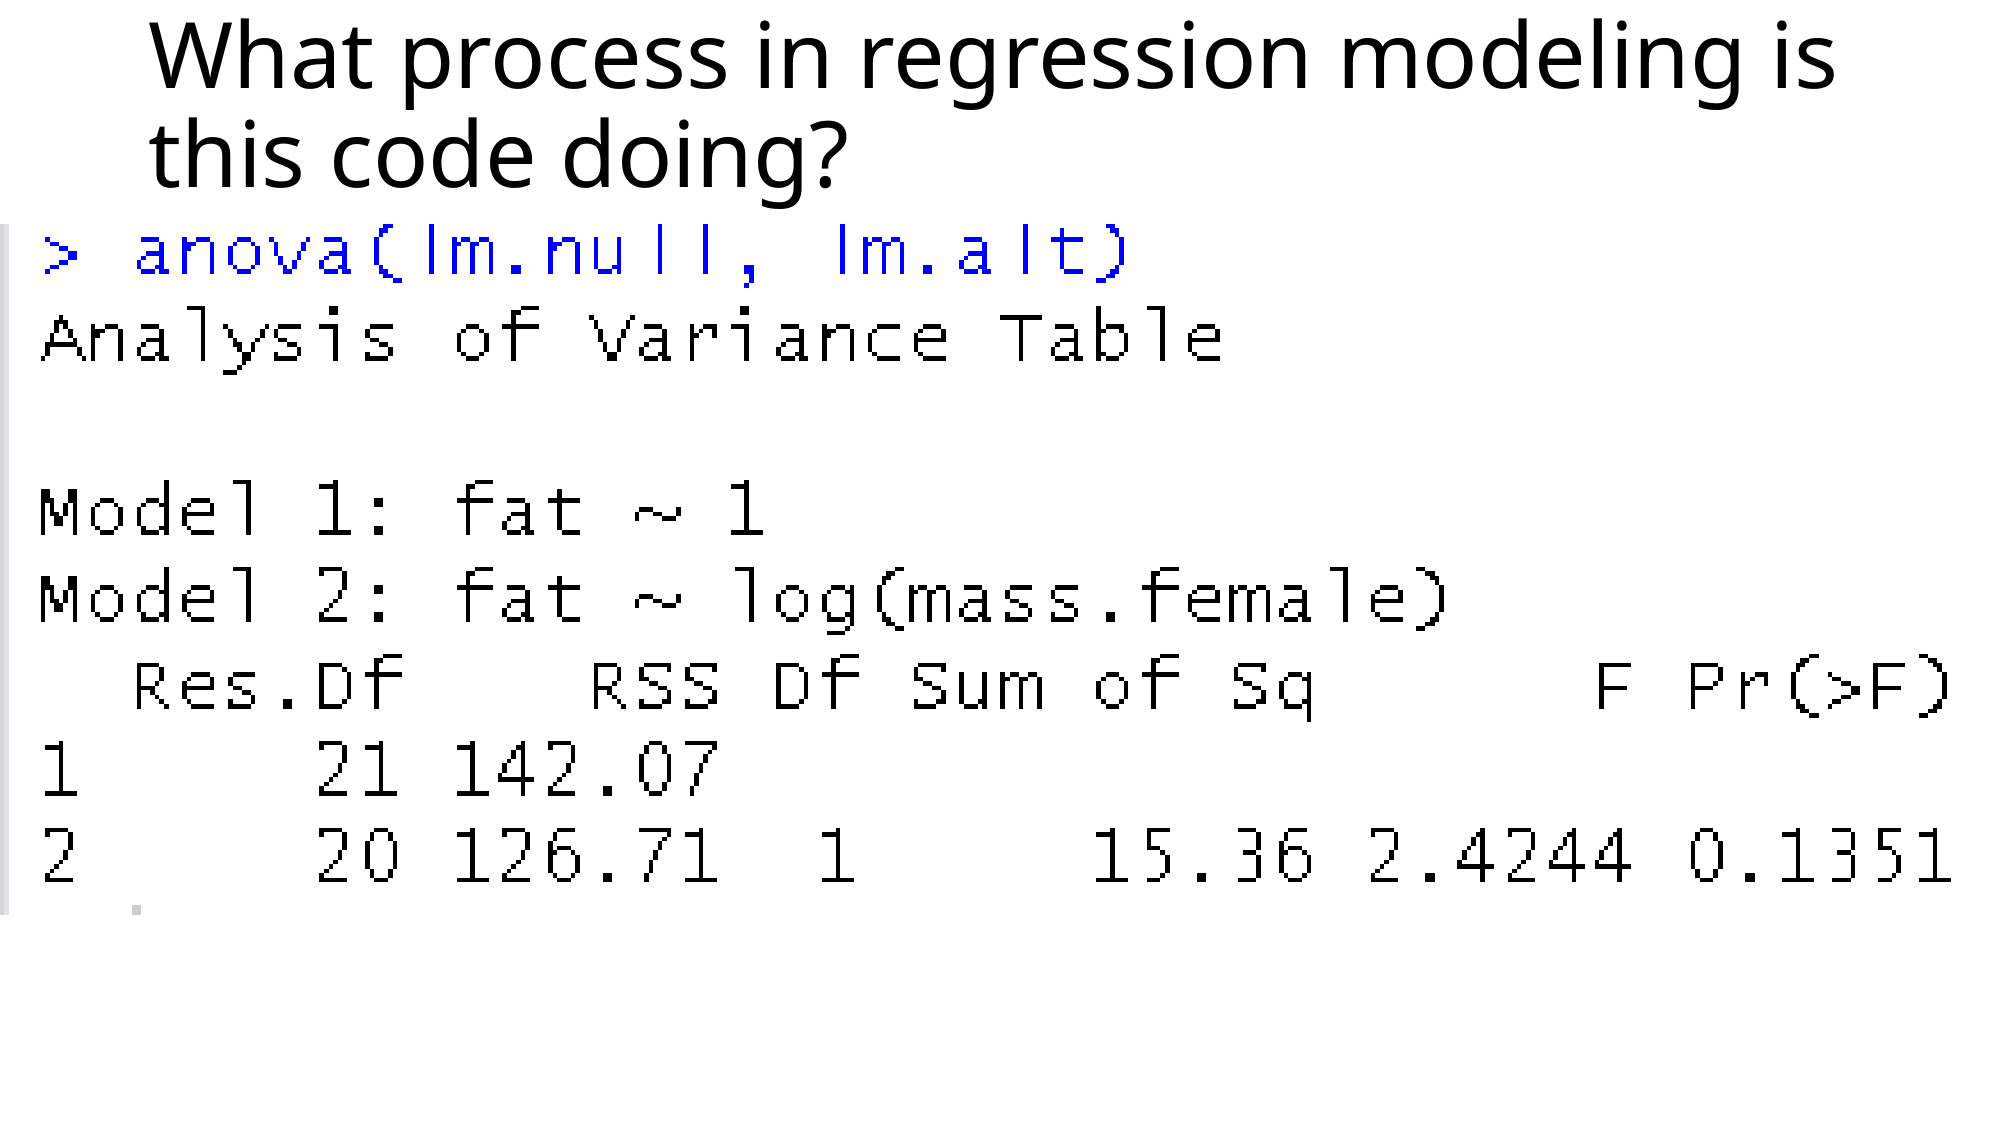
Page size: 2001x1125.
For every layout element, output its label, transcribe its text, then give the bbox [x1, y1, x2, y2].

title What process in regression modeling is this code doing? [133, 0, 1859, 218]
picture [0, 224, 1992, 915]
